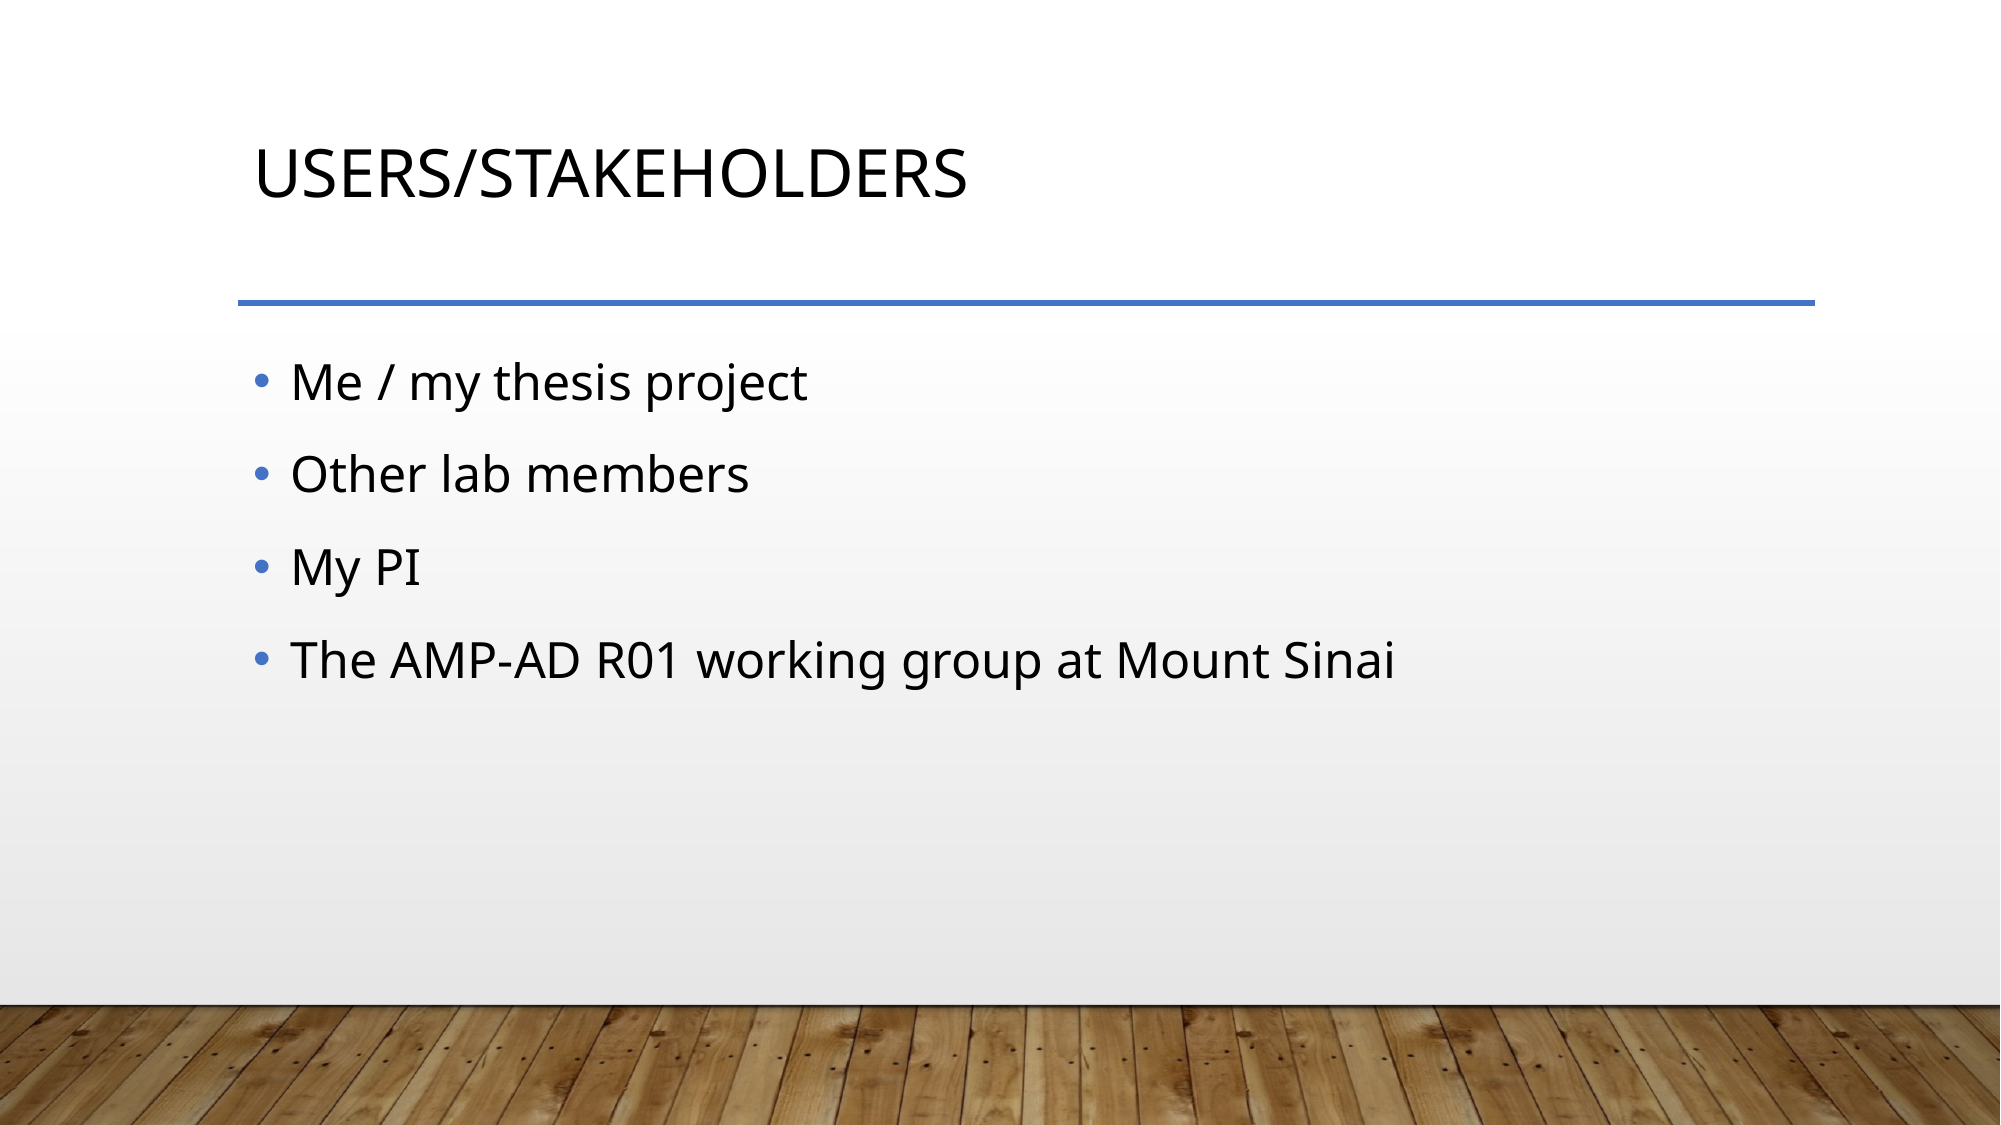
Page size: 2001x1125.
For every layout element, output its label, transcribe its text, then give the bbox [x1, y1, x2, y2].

picture [0, 1005, 2000, 1125]
title Users/stakeholders [238, 131, 1814, 305]
list Me / my thesis project Other lab members My PI The AMP-AD R01 working group at Mount Sinai [238, 330, 1814, 897]
